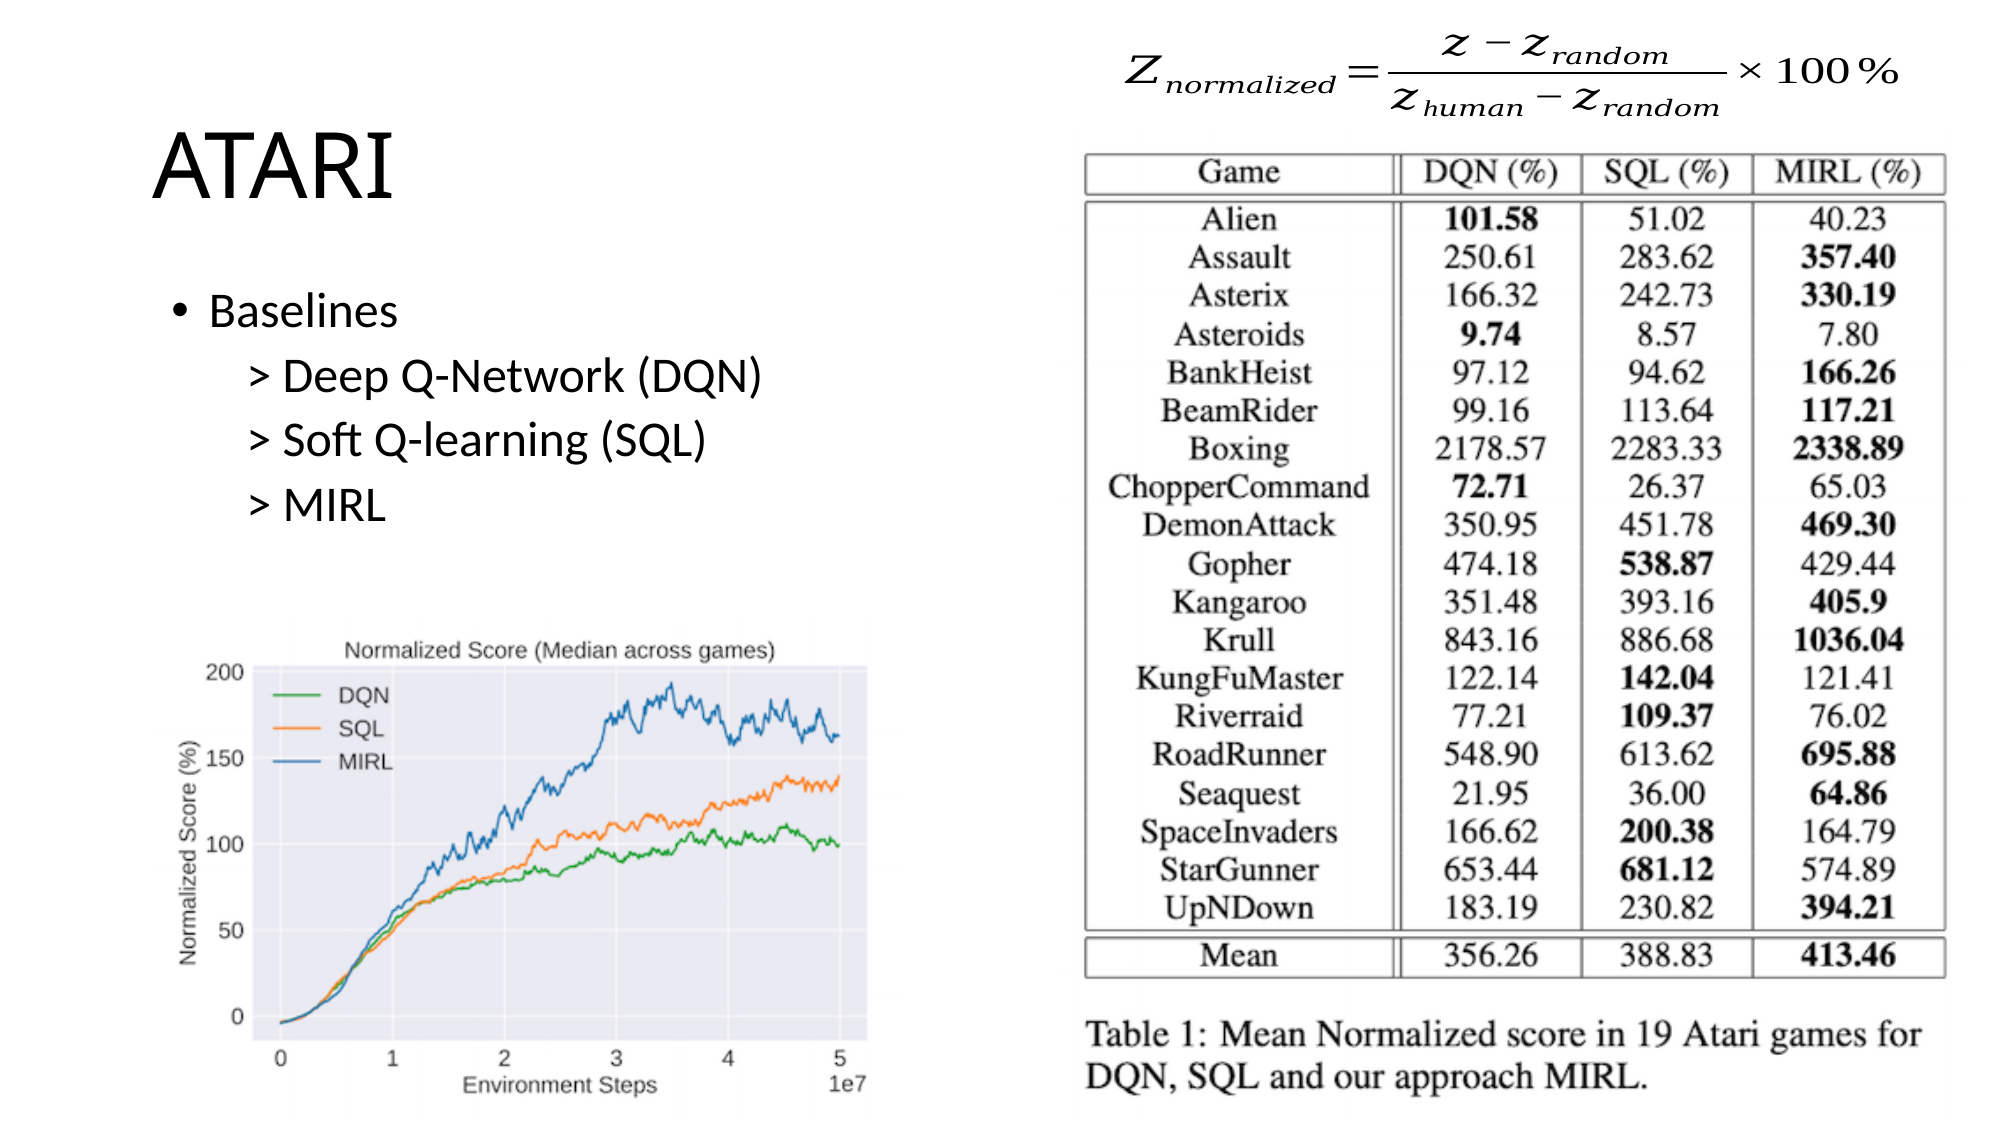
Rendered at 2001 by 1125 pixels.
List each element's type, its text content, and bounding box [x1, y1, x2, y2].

list Baselines > Deep Q-Network (DQN) > Soft Q-learning (SQL) > MIRL [81, 277, 1060, 992]
picture [1060, 129, 1963, 1122]
picture [149, 620, 905, 1122]
title ATARI [137, 59, 1863, 277]
